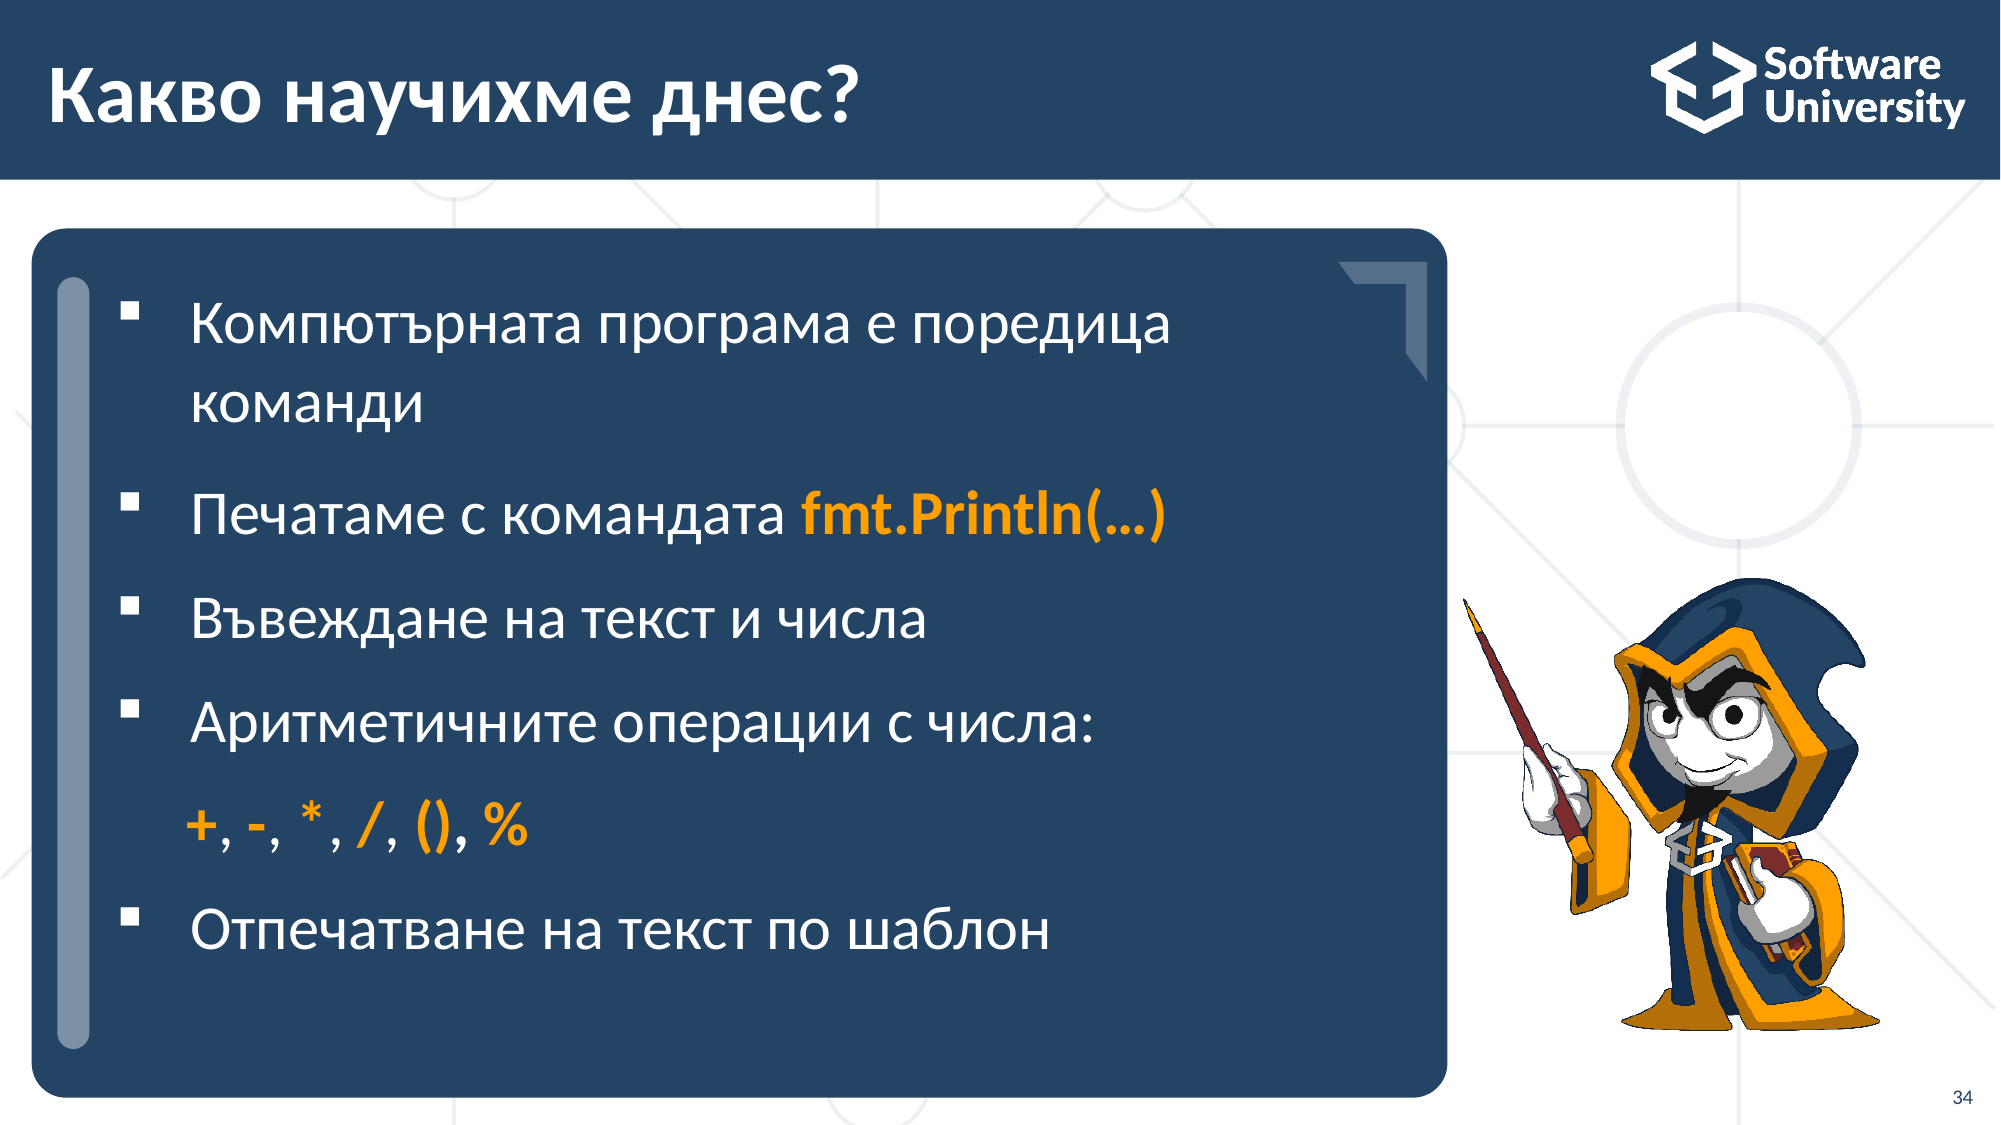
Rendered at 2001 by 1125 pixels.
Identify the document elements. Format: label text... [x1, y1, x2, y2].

slide_number 34 [1927, 1067, 1989, 1117]
picture [1651, 41, 1966, 134]
title Какво научихме днес? [31, 16, 1625, 162]
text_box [31, 228, 1448, 1098]
picture [1447, 537, 1921, 1050]
